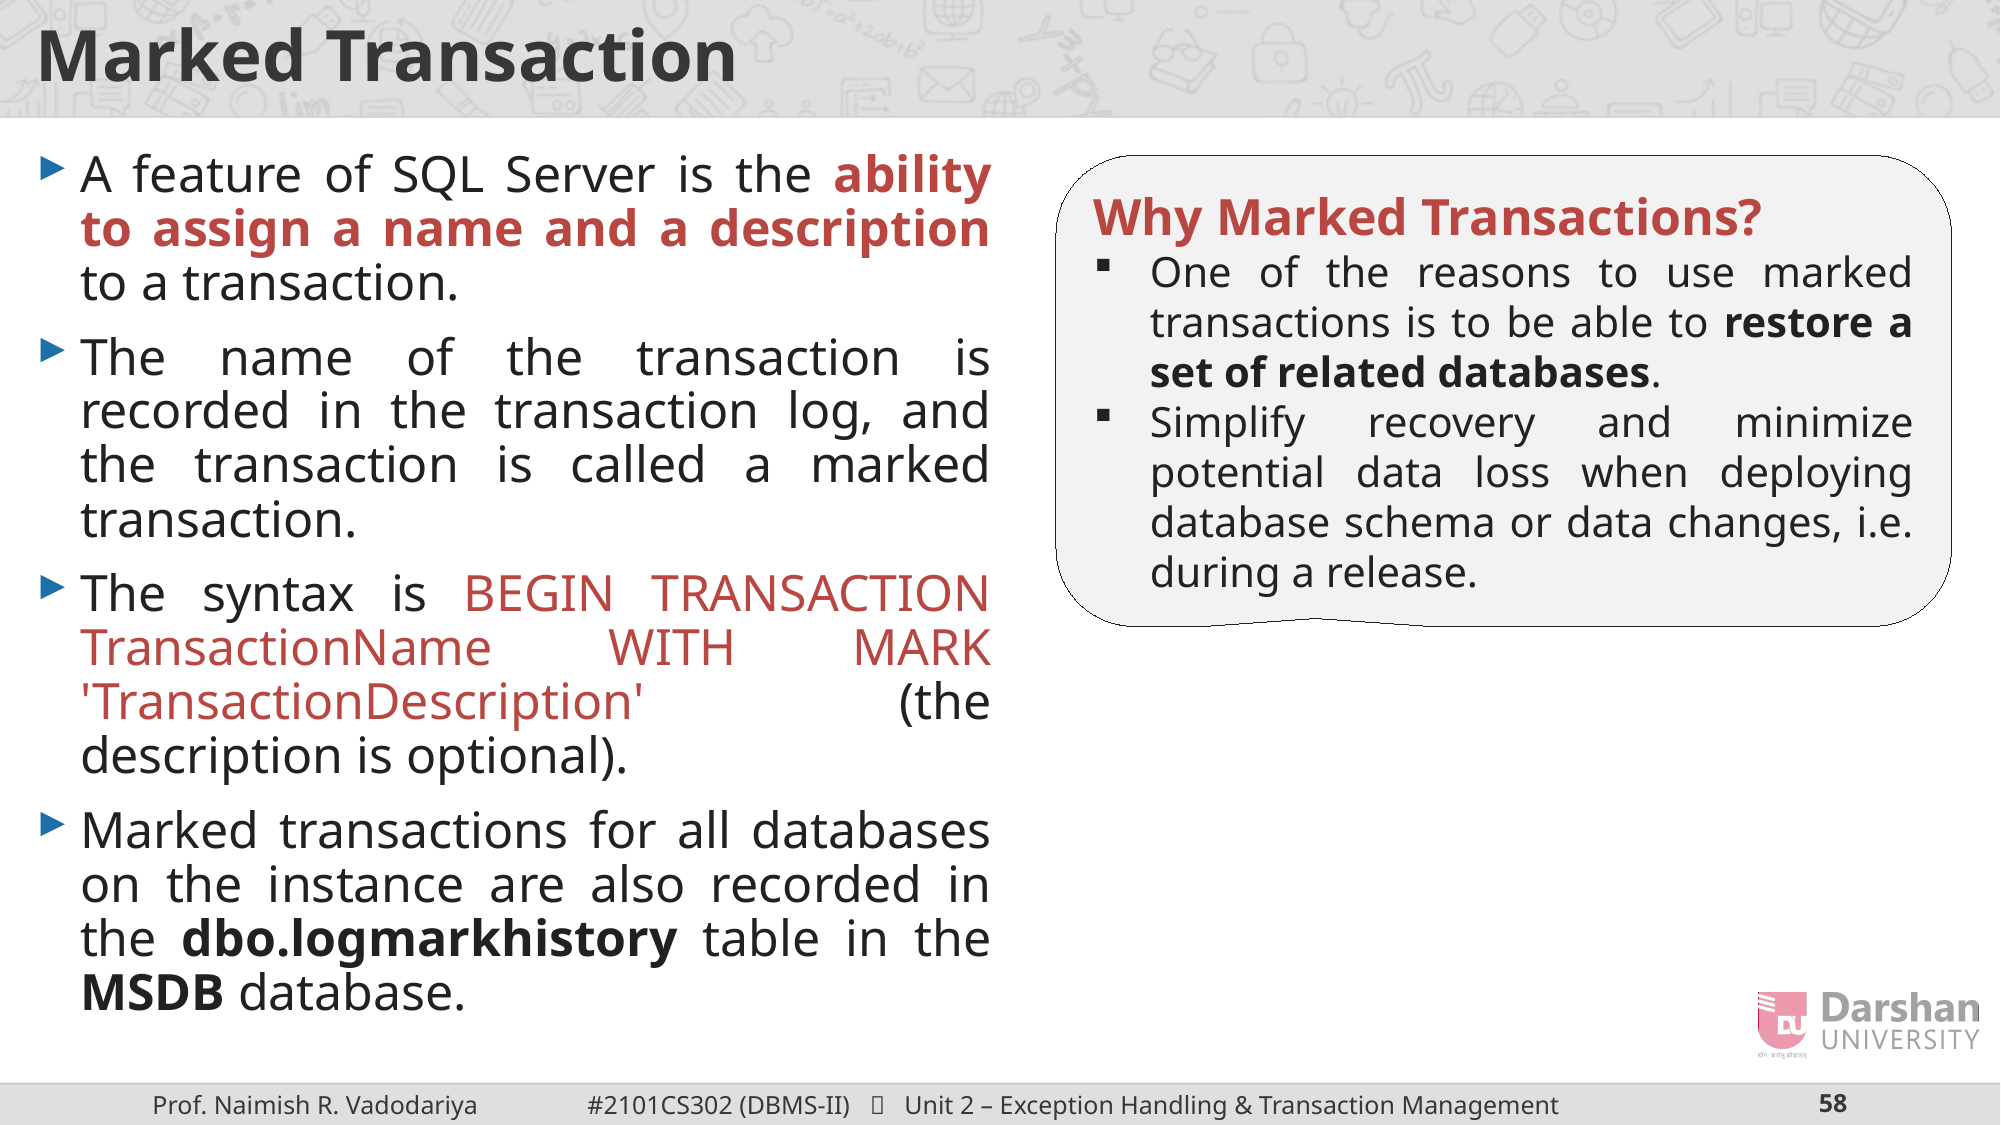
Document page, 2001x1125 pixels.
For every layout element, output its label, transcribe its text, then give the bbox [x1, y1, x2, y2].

title Marked Transaction [0, 0, 2000, 117]
text_box Why Marked Transactions? One of the reasons to use marked transactions is to be able to restore a set of related databases. Simplify recovery and minimize potential data loss when deploying database schema or data changes, i.e. during a release. [1055, 155, 1952, 627]
list A feature of SQL Server is the ability to assign a name and a description to a transaction. The name of the transaction is recorded in the transaction log, and the transaction is called a marked transaction. The syntax is BEGIN TRANSACTION TransactionName WITH MARK 'TransactionDescription' (the description is optional). Marked transactions for all databases on the instance are also recorded in the dbo.logmarkhistory table in the MSDB database. [21, 141, 1007, 1059]
